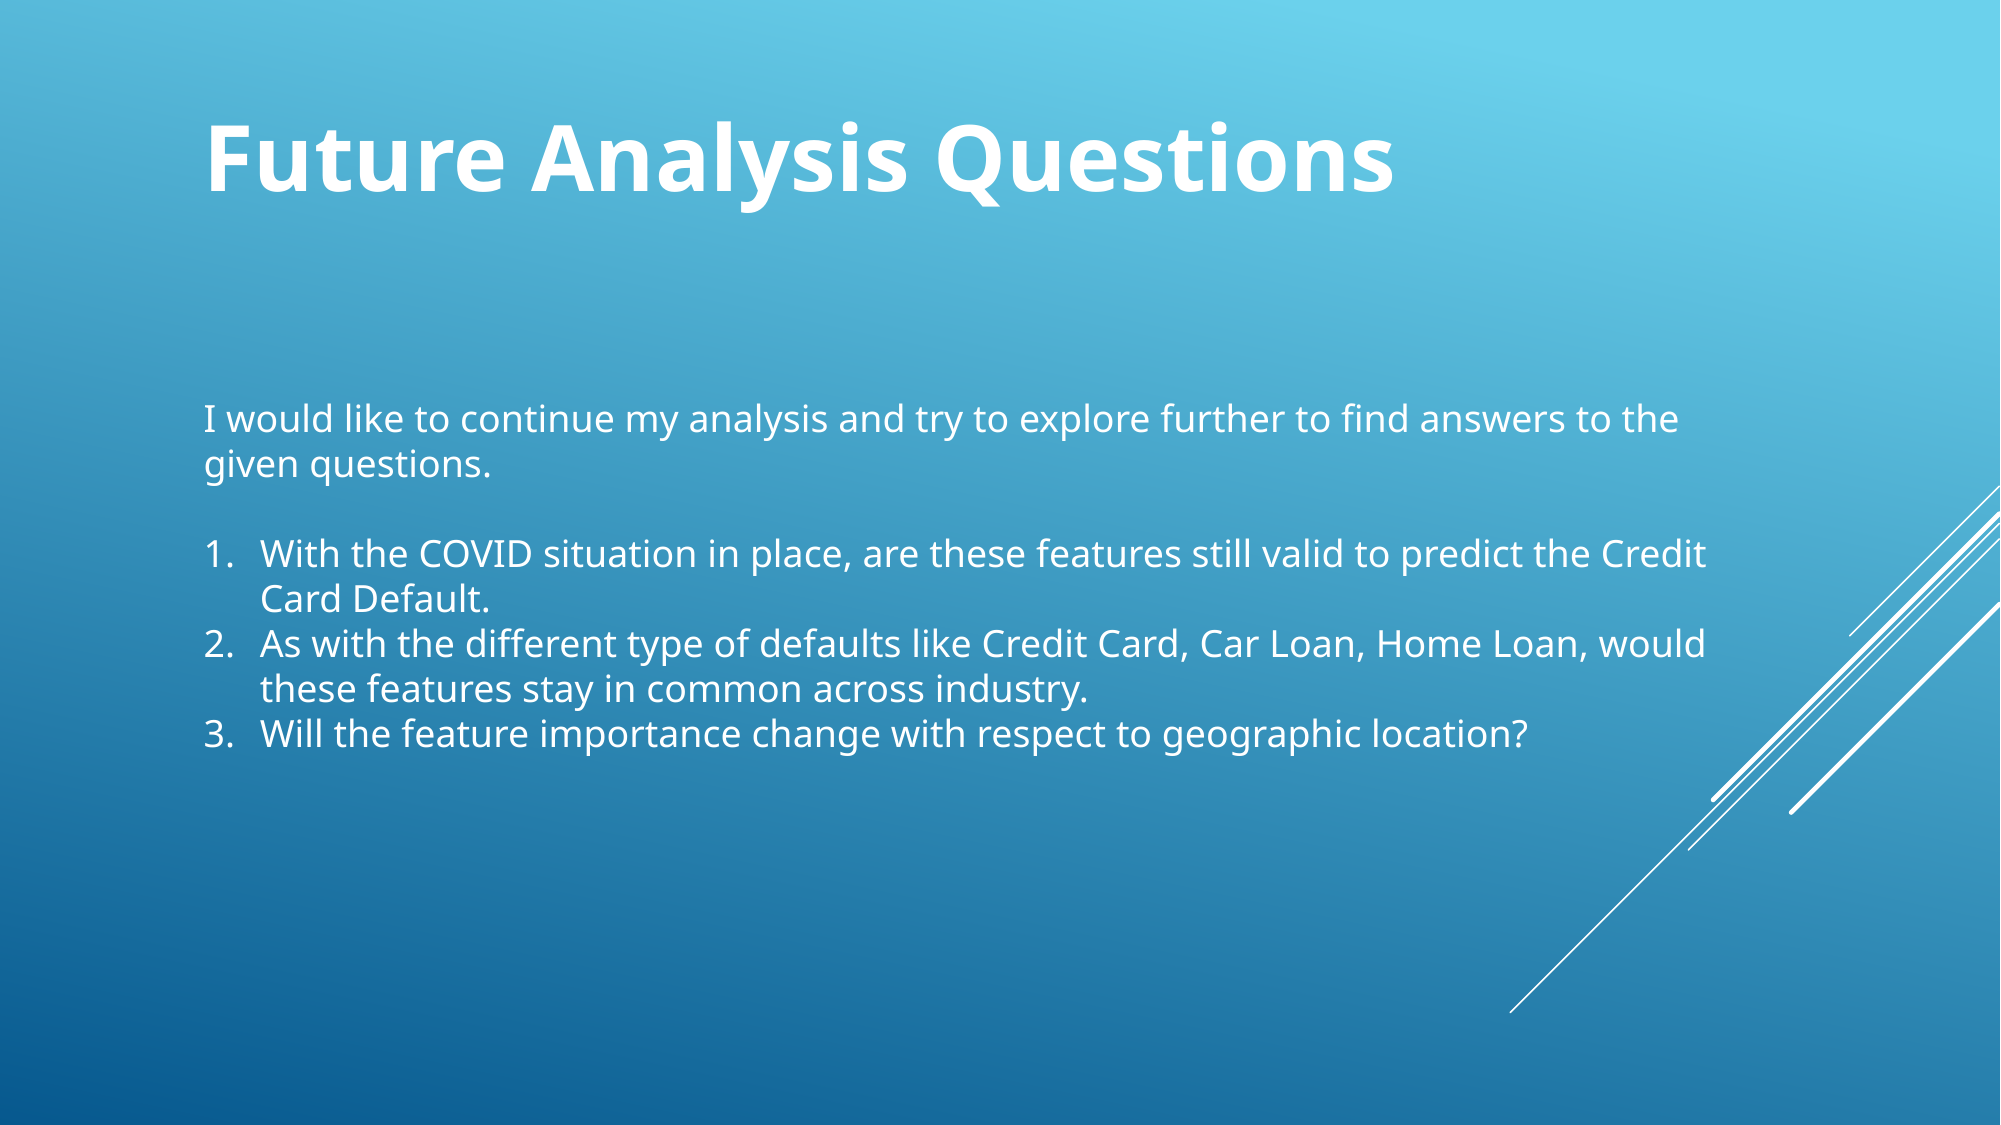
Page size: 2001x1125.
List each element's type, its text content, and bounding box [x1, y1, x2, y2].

text_box I would like to continue my analysis and try to explore further to find answers to the given questions. With the COVID situation in place, are these features still valid to predict the Credit Card Default. As with the different type of defaults like Credit Card, Car Loan, Home Loan, would these features stay in common across industry. Will the feature importance change with respect to geographic location? [188, 387, 1727, 763]
text_box Future Analysis Questions [188, 92, 1812, 217]
